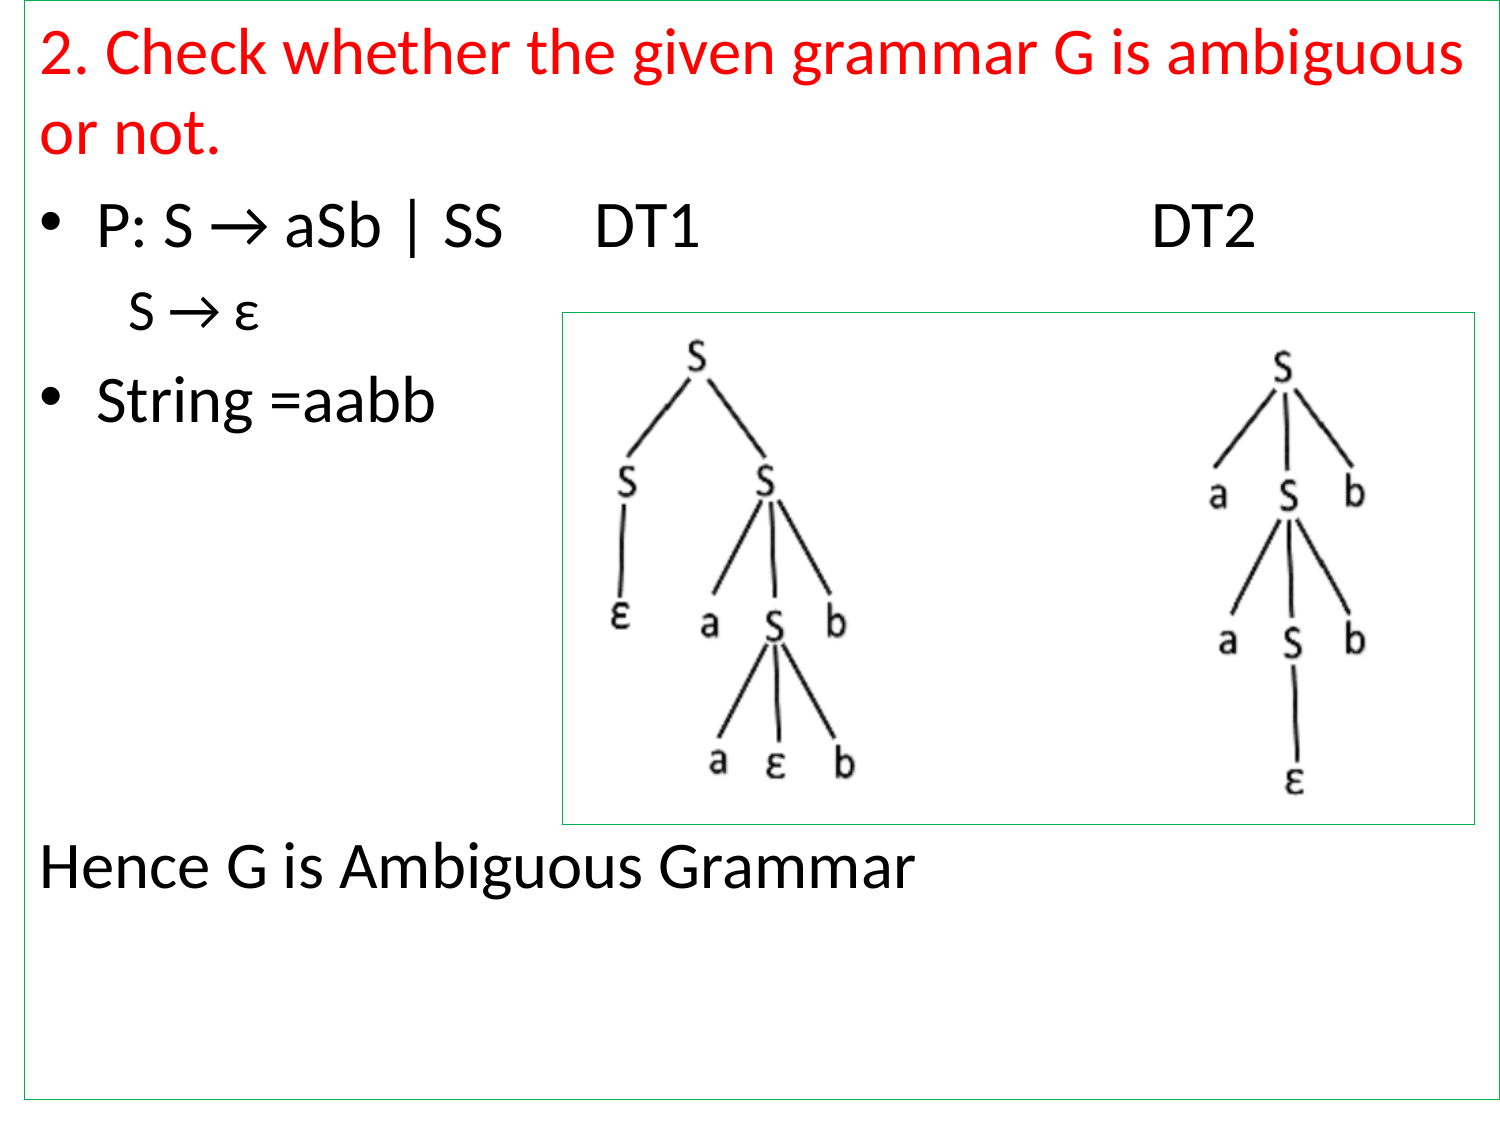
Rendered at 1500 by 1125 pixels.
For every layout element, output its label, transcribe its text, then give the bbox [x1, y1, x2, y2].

list 2. Check whether the given grammar G is ambiguous or not. P: S → aSb | SS DT1 DT2 S → ε String =aabb Hence G is Ambiguous Grammar [24, 0, 1500, 1100]
picture [562, 312, 1476, 826]
